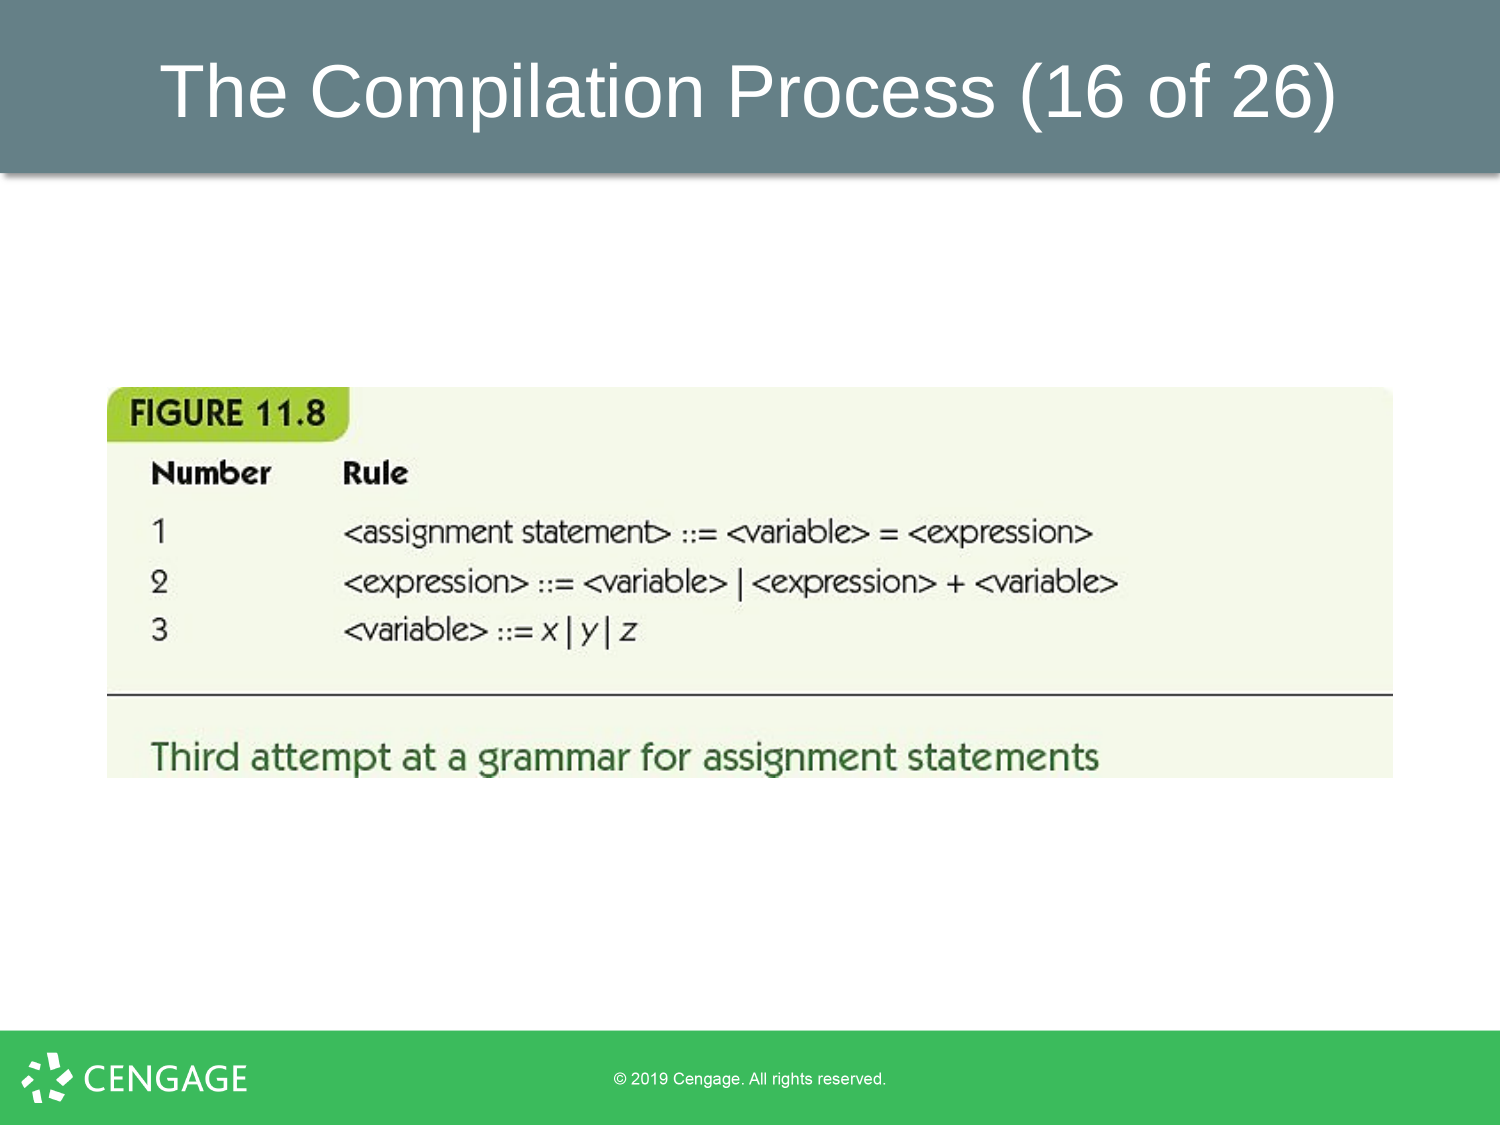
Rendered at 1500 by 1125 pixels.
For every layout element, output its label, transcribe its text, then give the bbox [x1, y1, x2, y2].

title The Compilation Process (16 of 26) [0, 0, 1500, 174]
picture [0, 174, 1500, 1125]
